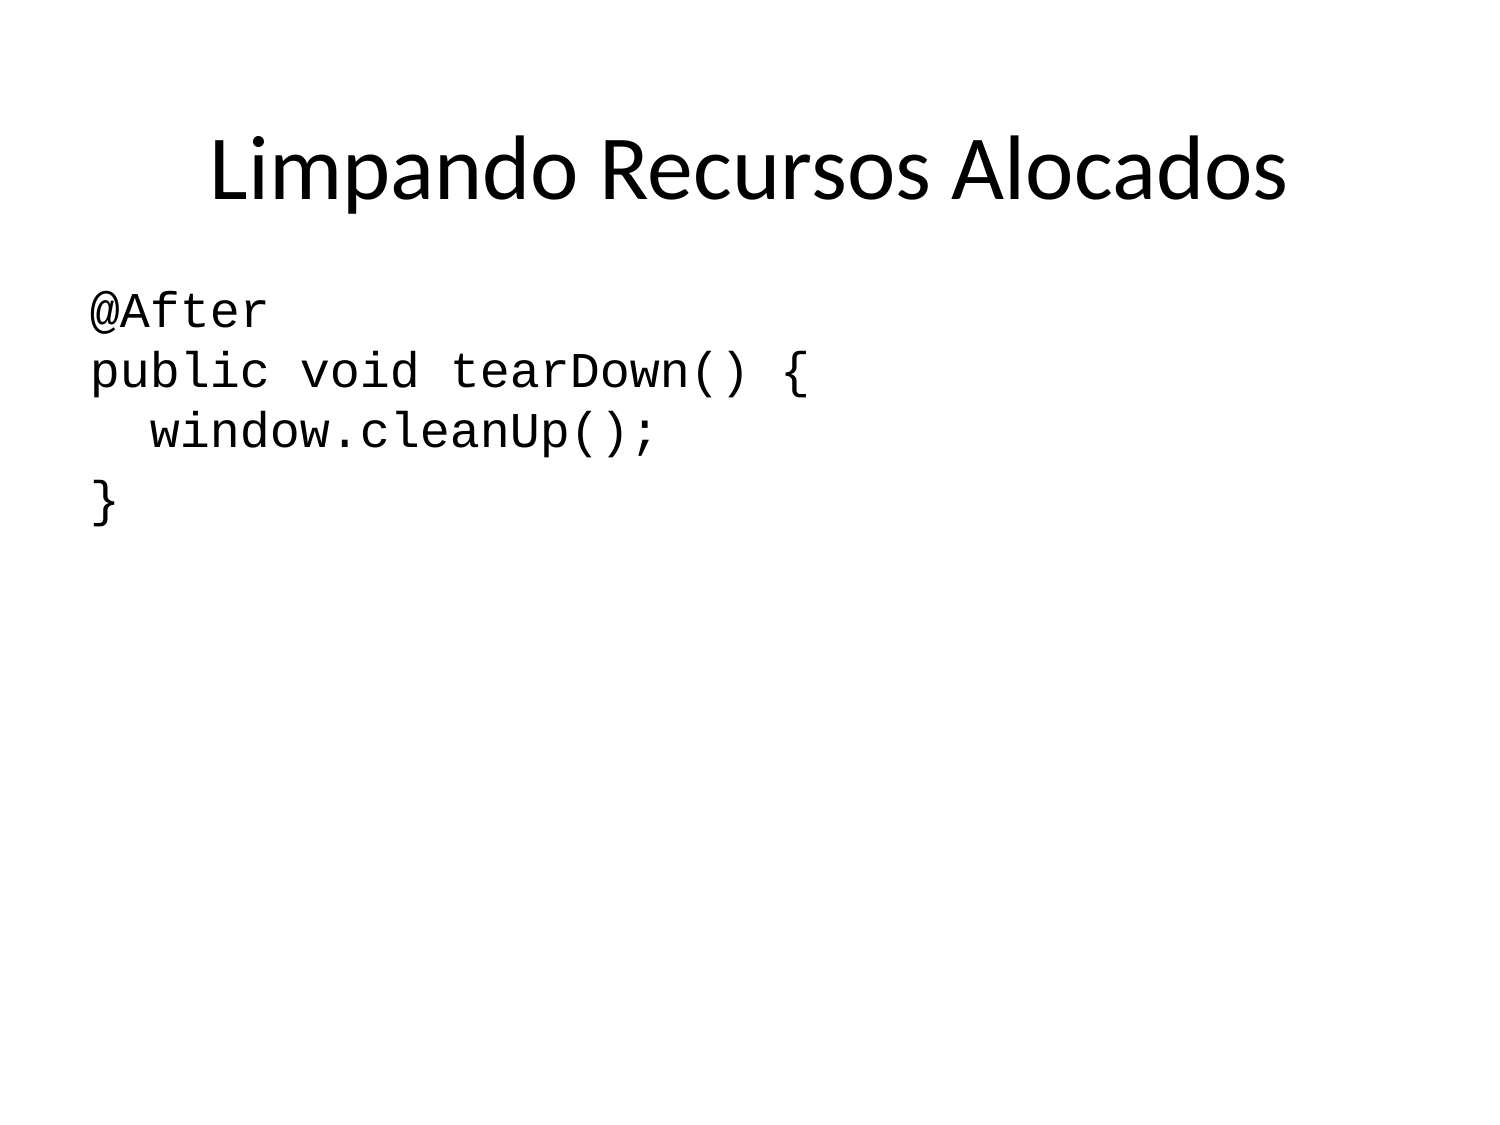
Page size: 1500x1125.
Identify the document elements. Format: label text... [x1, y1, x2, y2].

text_box Limpando Recursos Alocados [74, 45, 1425, 233]
text_box @After public void tearDown() { window.cleanUp(); } [74, 262, 1425, 1078]
